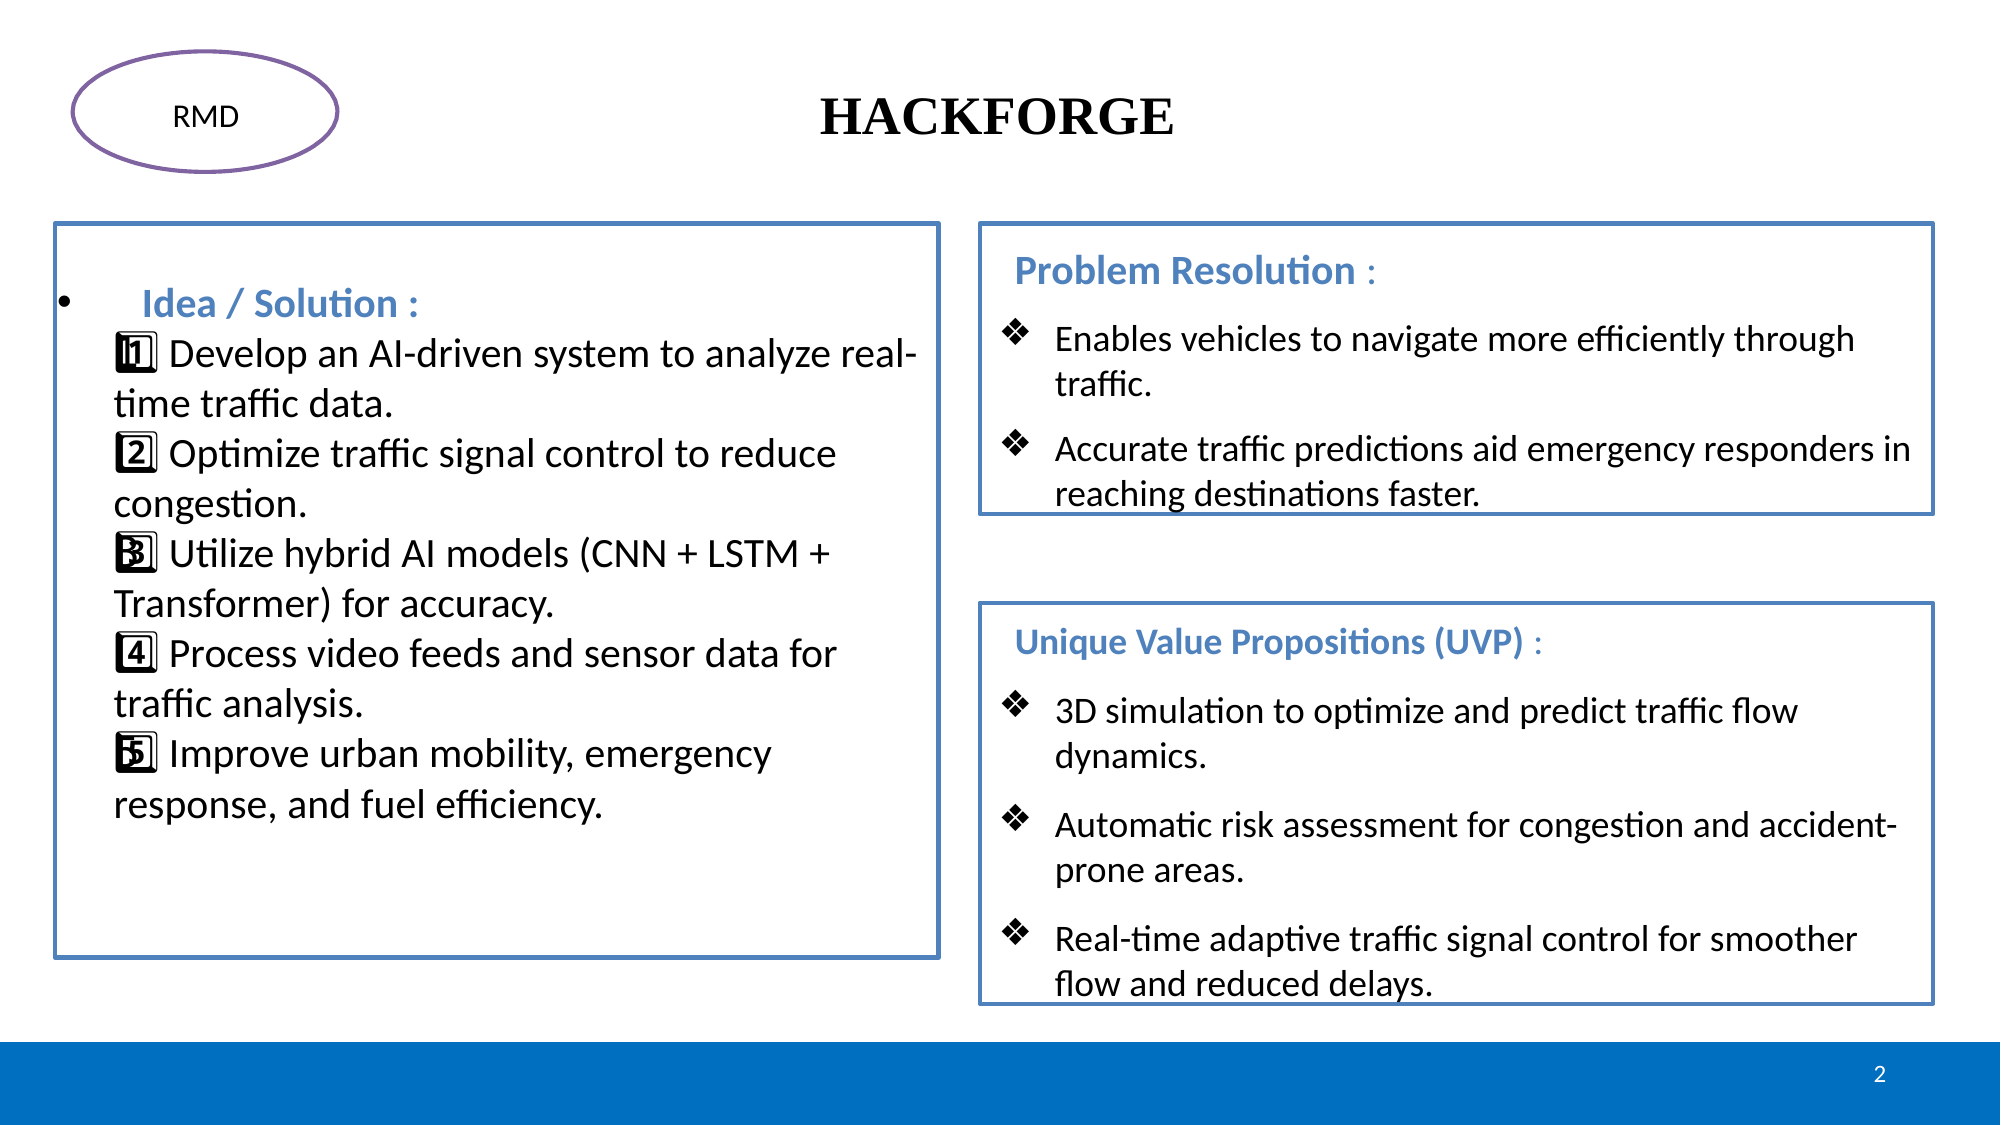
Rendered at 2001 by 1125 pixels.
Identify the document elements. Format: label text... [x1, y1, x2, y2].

text_box Unique Value Propositions (UVP) : 3D simulation to optimize and predict traffic flow dynamics. Automatic risk assessment for congestion and accident-prone areas. Real-time adaptive traffic signal control for smoother flow and reduced delays. [979, 602, 1933, 1004]
slide_number 2 [1867, 1055, 1894, 1125]
text_box [79, 51, 331, 92]
list Idea / Solution : 1️⃣ Develop an AI-driven system to analyze real-time traffic data. 2️⃣ Optimize traffic signal control to reduce congestion. 3️⃣ Utilize hybrid AI models (CNN + LSTM + Transformer) for accuracy. 4️⃣ Process video feeds and sensor data for traffic analysis. 5️⃣ Improve urban mobility, emergency response, and fuel efficiency. [55, 223, 939, 958]
text_box RMD [55, 92, 355, 135]
title HACKFORGE [804, 77, 1196, 269]
text_box [83, 135, 327, 172]
text_box Problem Resolution : Enables vehicles to navigate more efficiently through traffic. Accurate traffic predictions aid emergency responders in reaching destinations faster. [979, 223, 1933, 515]
